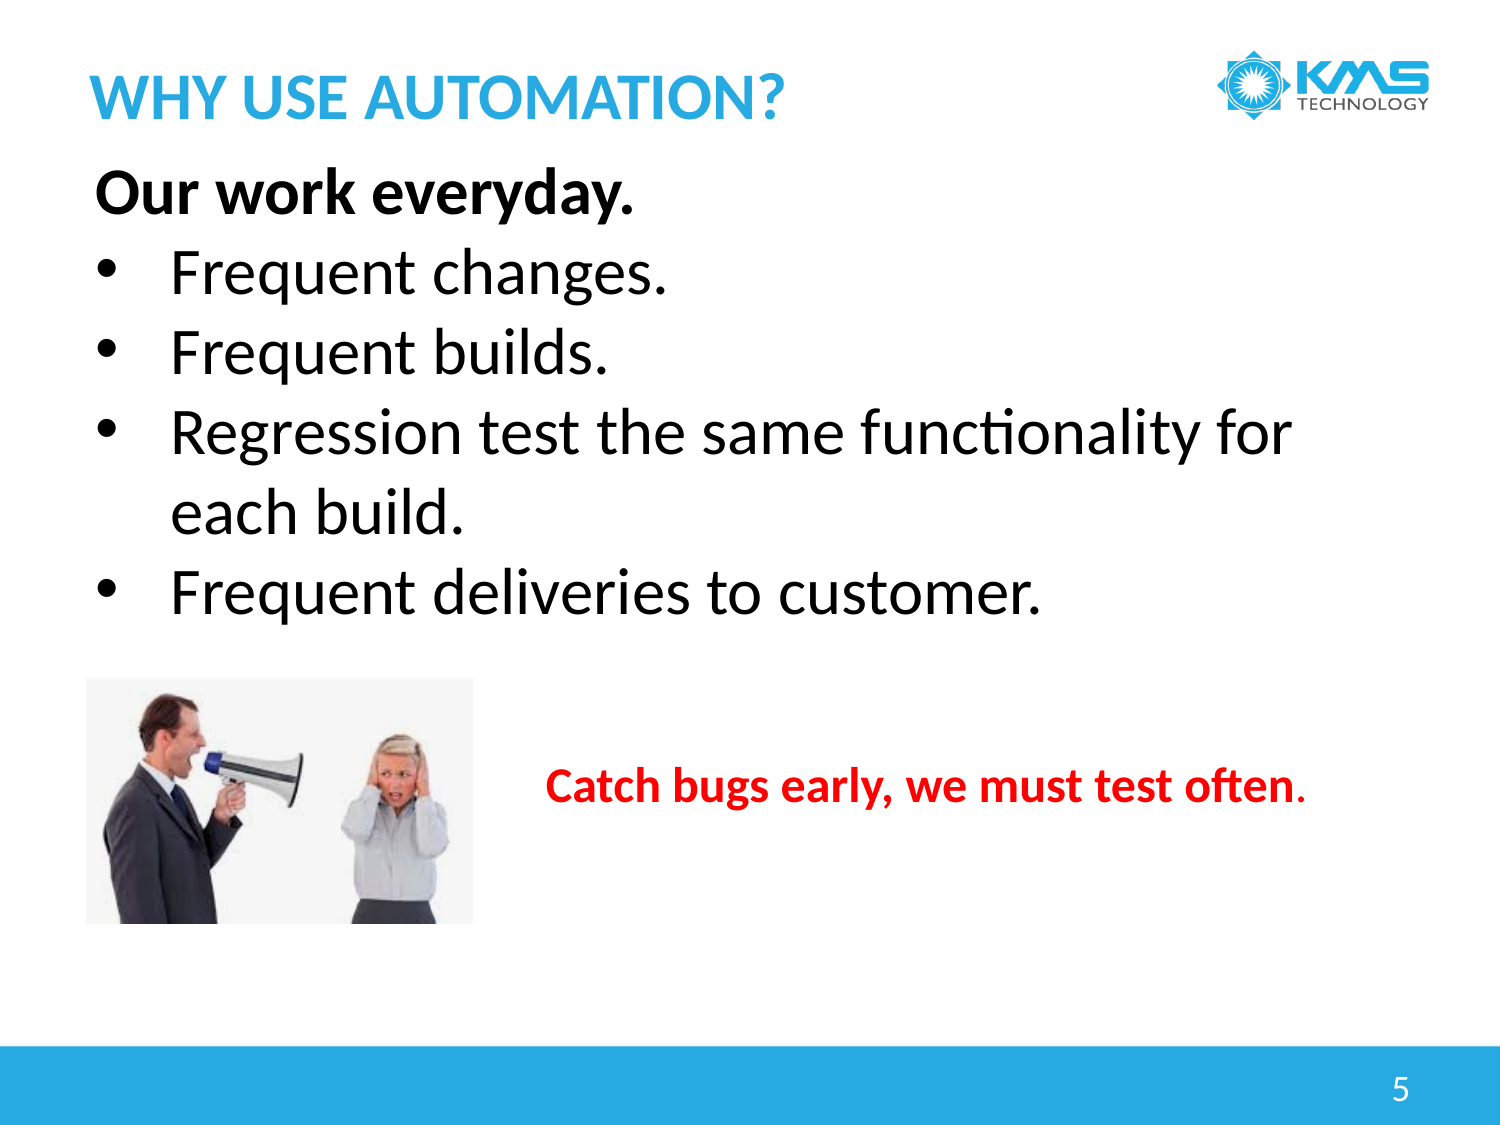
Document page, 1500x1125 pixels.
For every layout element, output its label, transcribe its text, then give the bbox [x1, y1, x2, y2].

picture [86, 677, 473, 924]
slide_number 5 [1074, 1056, 1425, 1117]
picture [1208, 45, 1436, 126]
text_box Our work everyday. Frequent changes. Frequent builds. Regression test the same functionality for each build. Frequent deliveries to customer. Catch bugs early, we must test often. [80, 140, 1429, 1021]
title Why use automation? [75, 45, 1102, 150]
